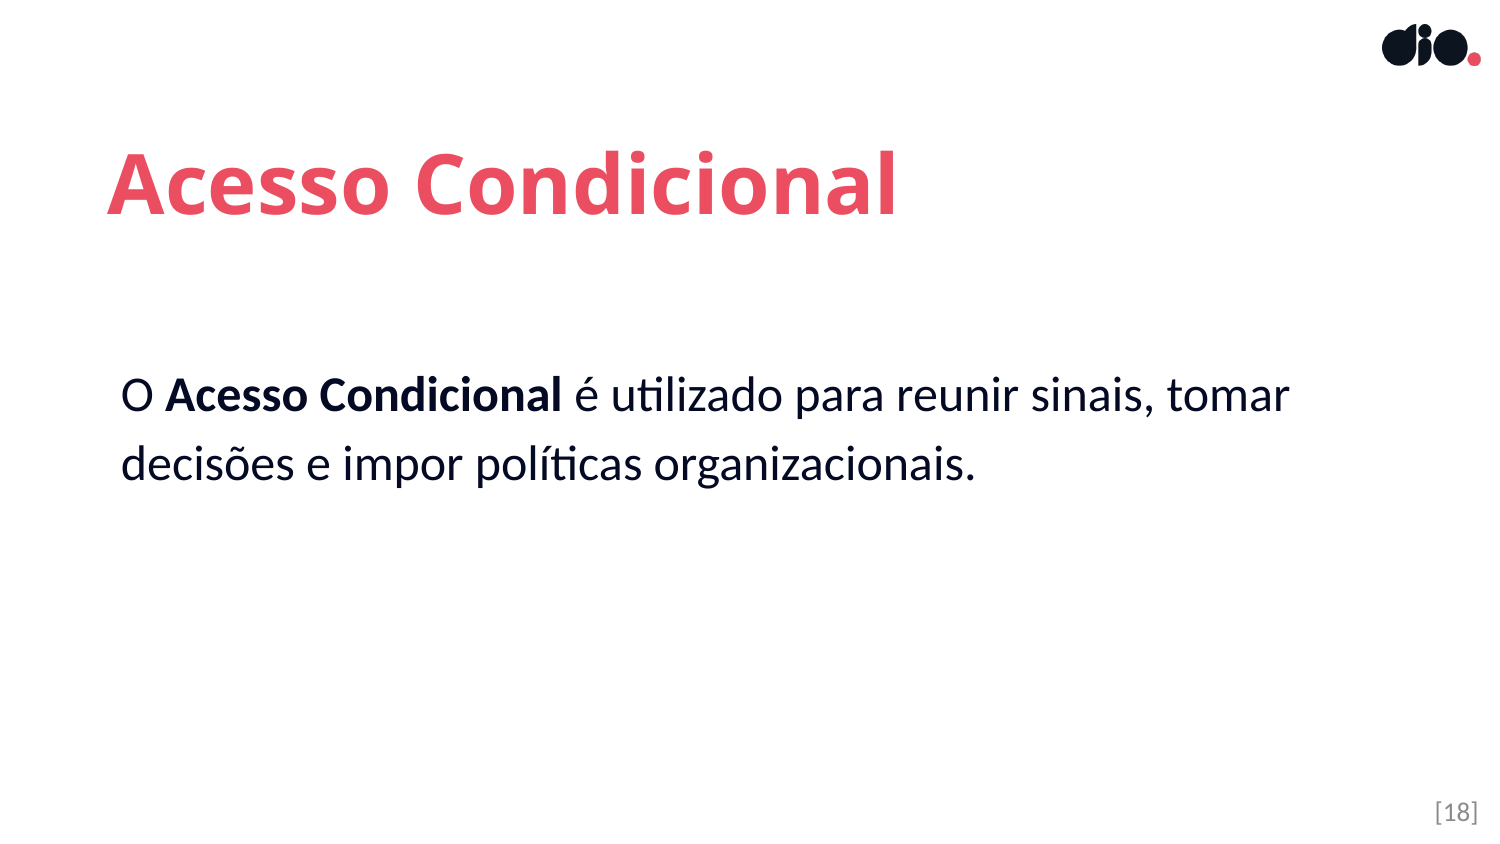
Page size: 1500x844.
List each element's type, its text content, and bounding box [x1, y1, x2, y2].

slide_number [18] [1403, 779, 1494, 844]
text_box Acesso Condicional [92, 104, 1408, 243]
picture [1382, 24, 1481, 66]
text_box O Acesso Condicional é utilizado para reunir sinais, tomar decisões e impor políticas organizacionais. [105, 352, 1330, 492]
